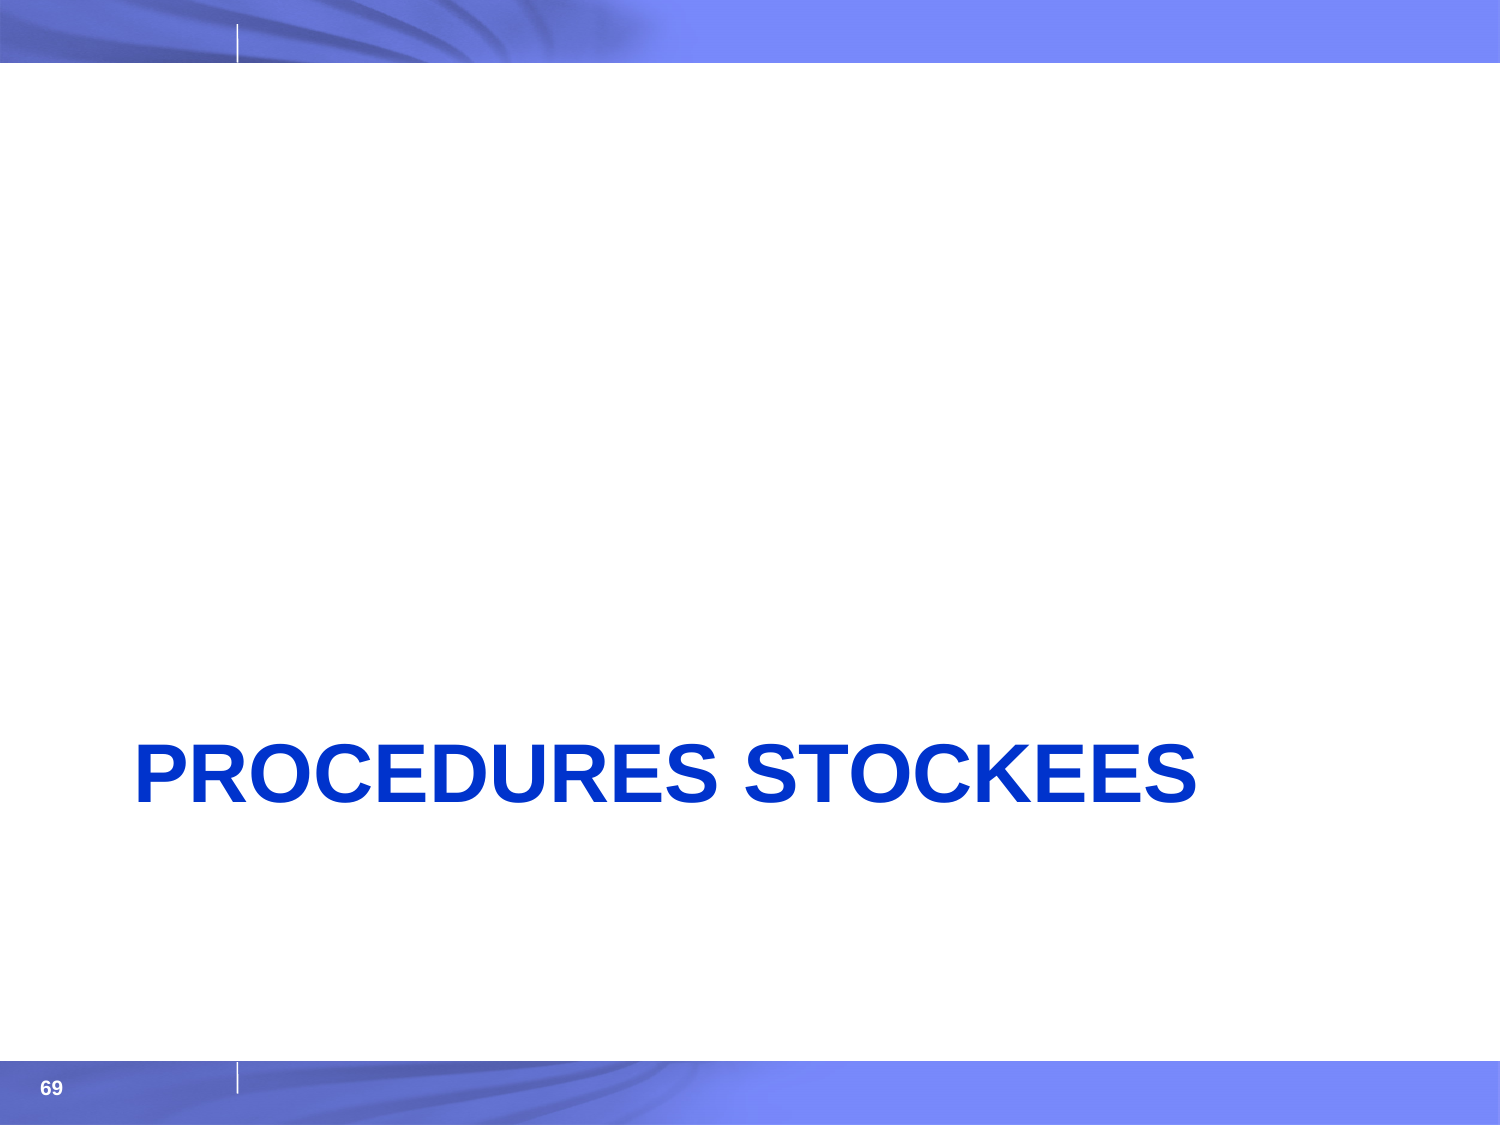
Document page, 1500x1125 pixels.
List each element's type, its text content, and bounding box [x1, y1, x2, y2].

title Procedures stockees [118, 722, 1394, 947]
picture [0, 1061, 1500, 1125]
slide_number 69 [25, 1066, 191, 1120]
picture [0, 0, 1500, 63]
